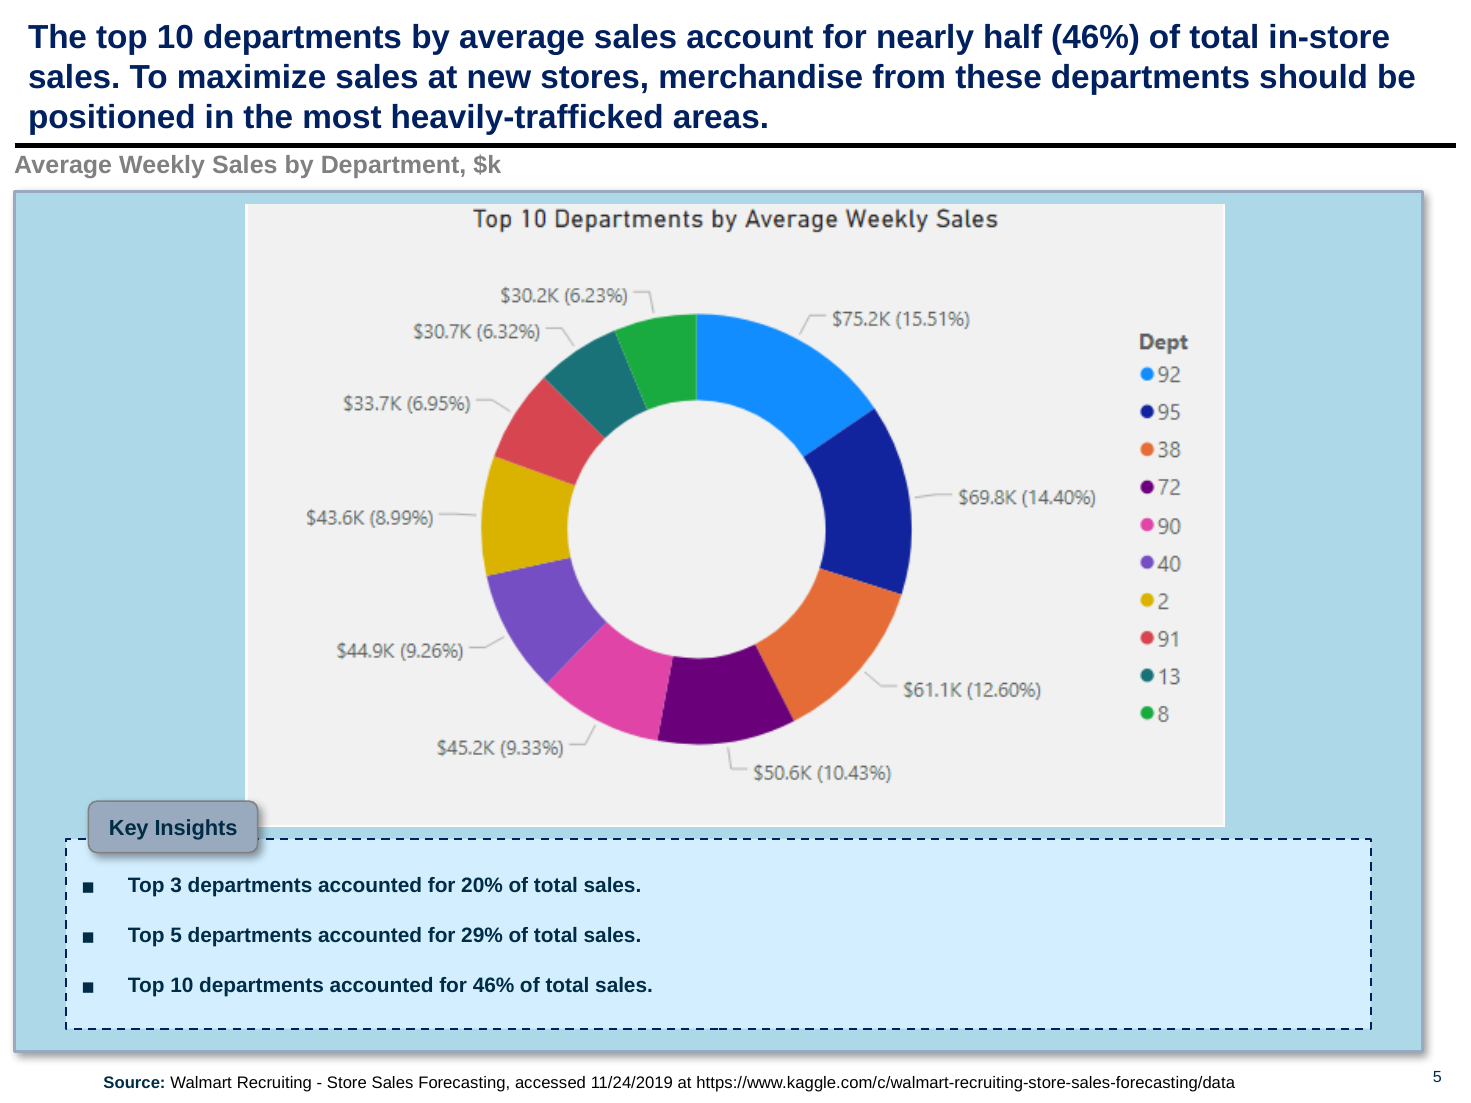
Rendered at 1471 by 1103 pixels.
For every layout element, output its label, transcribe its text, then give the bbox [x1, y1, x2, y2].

text_box Key Insights [88, 801, 258, 853]
text_box [14, 191, 1423, 1052]
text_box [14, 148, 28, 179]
text_box Source: Walmart Recruiting - Store Sales Forecasting, accessed 11/24/2019 at https://www.kaggle.com/c/walmart-recruiting-store-sales-forecasting/data [88, 1063, 1281, 1099]
picture [245, 204, 1225, 827]
title The top 10 departments by average sales account for nearly half (46%) of total in-store sales. To maximize sales at new stores, merchandise from these departments should be positioned in the most heavily-trafficked areas. [28, 15, 1442, 200]
text_box Top 3 departments accounted for 20% of total sales. Top 5 departments accounted for 29% of total sales. Top 10 departments accounted for 46% of total sales. [66, 838, 1371, 1029]
